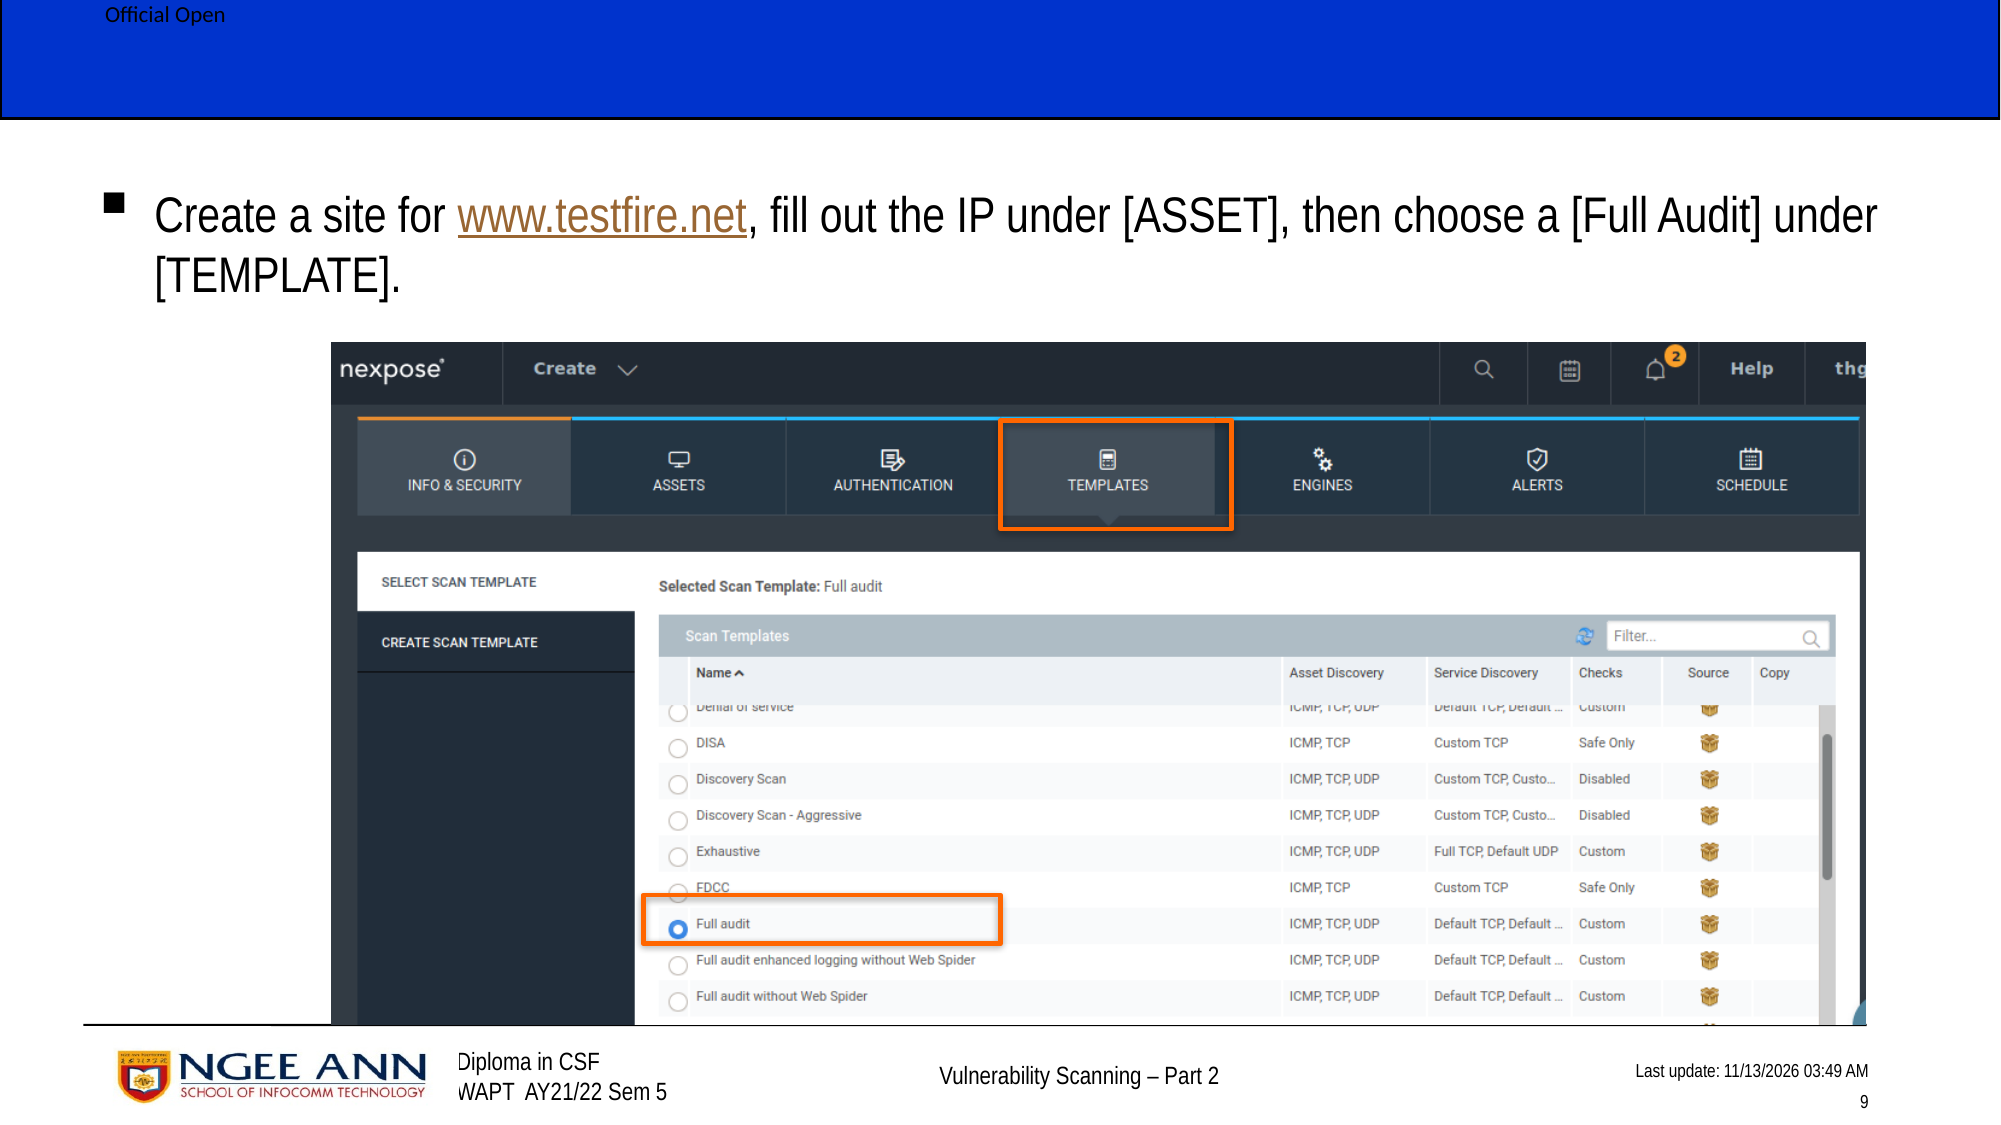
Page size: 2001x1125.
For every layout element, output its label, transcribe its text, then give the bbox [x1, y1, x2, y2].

picture [83, 1028, 459, 1125]
text_box Create a site for www.testfire.net, fill out the IP under [ASSET], then choose a [Full Audit] under [TEMPLATE]. [83, 174, 2000, 1025]
picture [330, 342, 1866, 1026]
